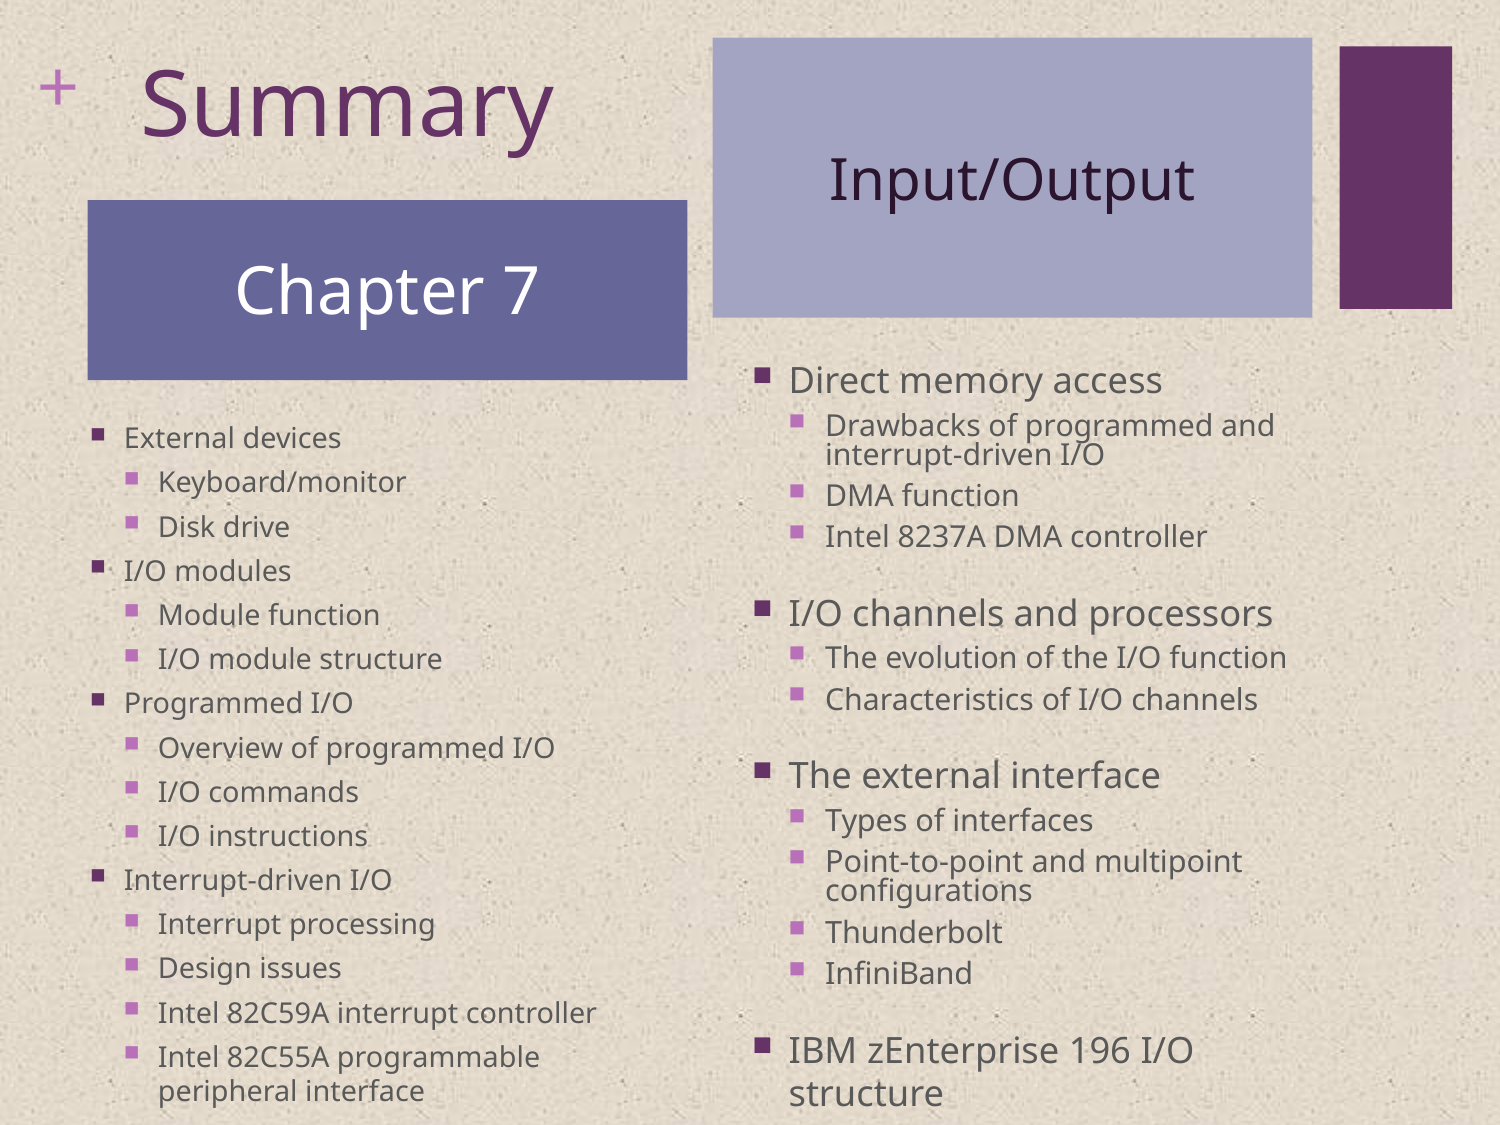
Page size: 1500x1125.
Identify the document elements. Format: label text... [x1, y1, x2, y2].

picture [0, 0, 1500, 1125]
list Input/Output [712, 37, 1313, 318]
list External devices Keyboard/monitor Disk drive I/O modules Module function I/O module structure Programmed I/O Overview of programmed I/O I/O commands I/O instructions Interrupt-driven I/O Interrupt processing Design issues Intel 82C59A interrupt controller Intel 82C55A programmable peripheral interface [75, 412, 700, 1125]
title Summary [125, 37, 688, 200]
list Direct memory access Drawbacks of programmed and interrupt-driven I/O DMA function Intel 8237A DMA controller I/O channels and processors The evolution of the I/O function Characteristics of I/O channels The external interface Types of interfaces Point-to-point and multipoint configurations Thunderbolt InfiniBand IBM zEnterprise 196 I/O structure [737, 350, 1363, 1125]
list Chapter 7 [87, 200, 688, 381]
